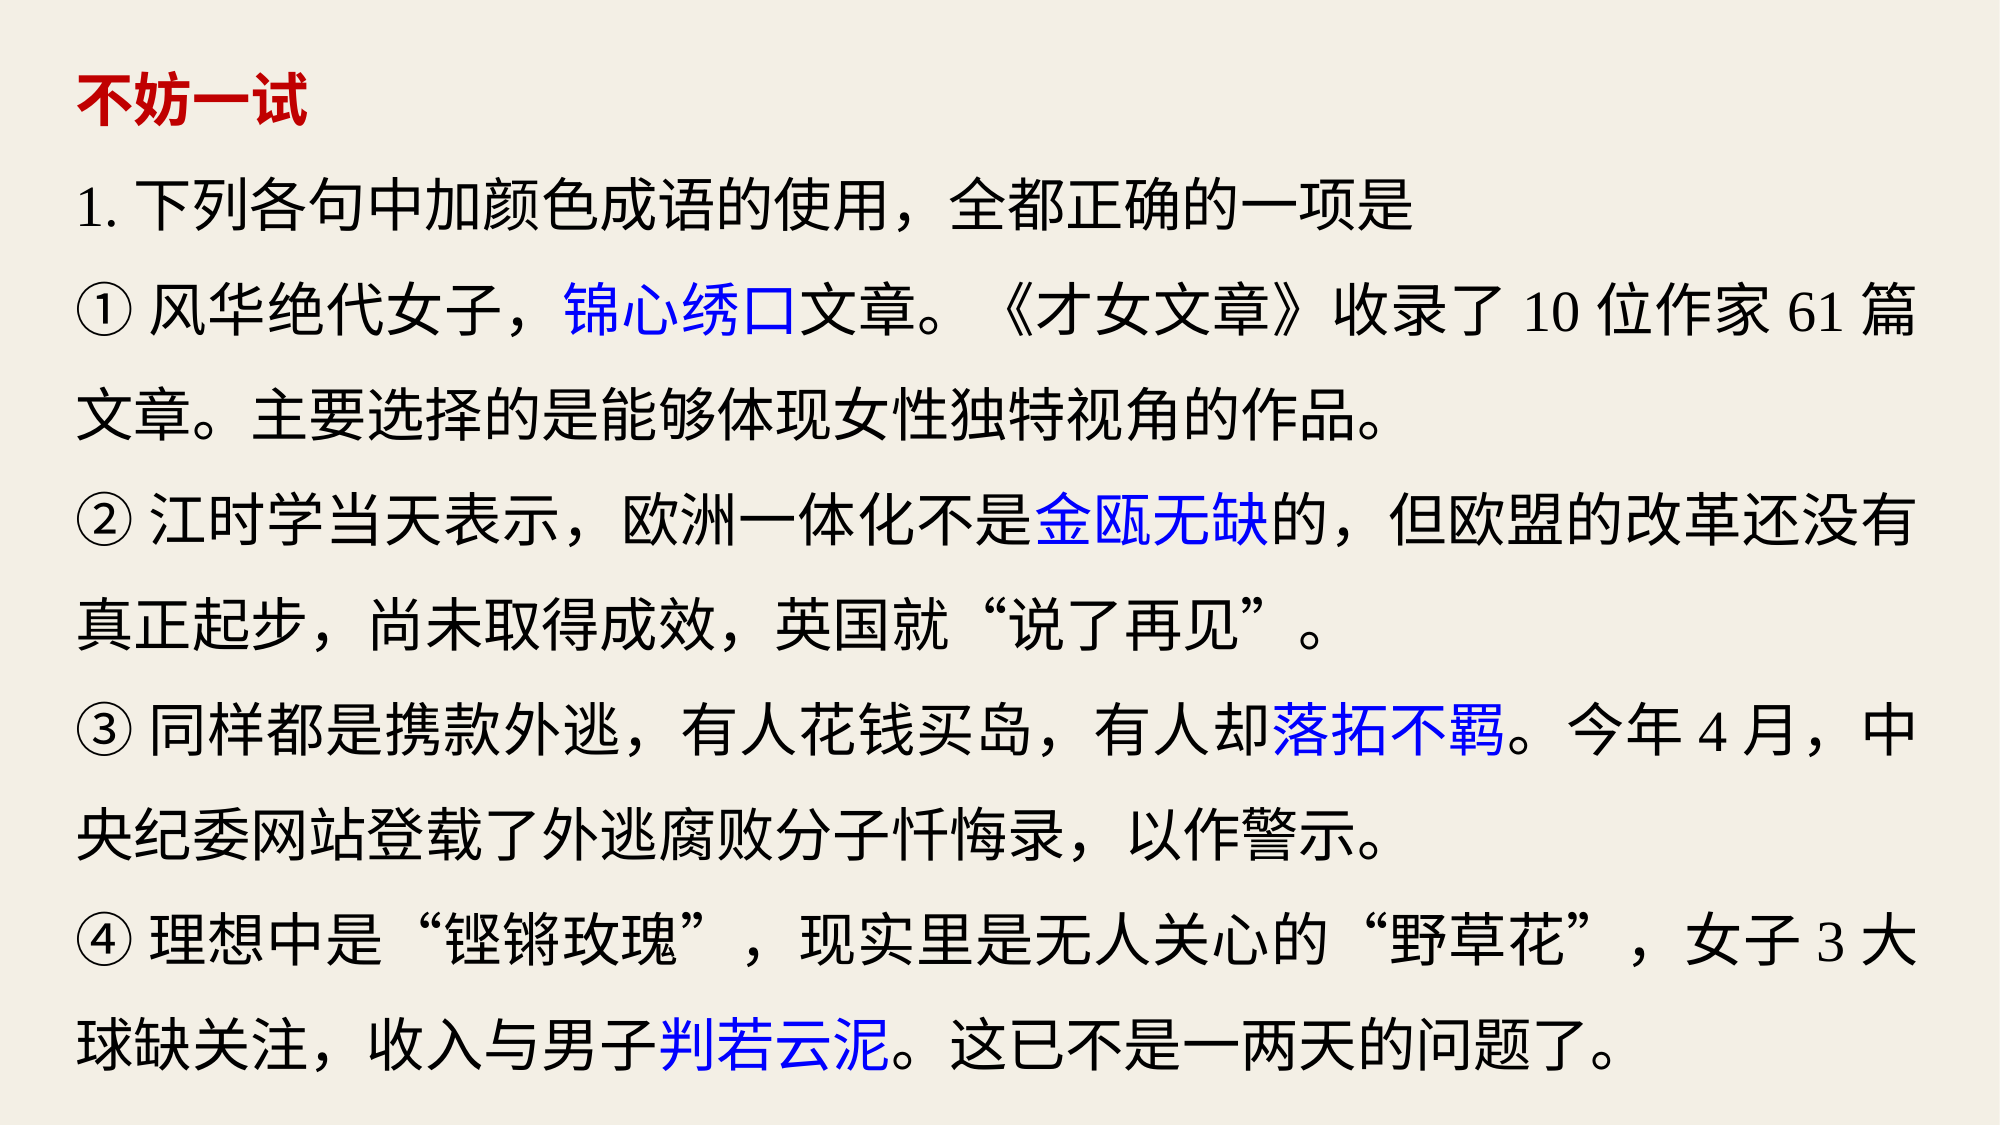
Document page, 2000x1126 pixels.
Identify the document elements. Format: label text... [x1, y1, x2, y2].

text_box 不妨一试 1.下列各句中加颜色成语的使用，全都正确的一项是 ①风华绝代女子，锦心绣口文章。《才女文章》收录了10位作家61篇文章。主要选择的是能够体现女性独特视角的作品。 ②江时学当天表示，欧洲一体化不是金瓯无缺的，但欧盟的改革还没有真正起步，尚未取得成效，英国就“说了再见”。 ③同样都是携款外逃，有人花钱买岛，有人却落拓不羁。今年4月，中央纪委网站登载了外逃腐败分子忏悔录，以作警示。 ④理想中是“铿锵玫瑰”，现实里是无人关心的“野草花”，女子3大球缺关注，收入与男子判若云泥。这已不是一两天的问题了。 [55, 18, 1939, 1088]
